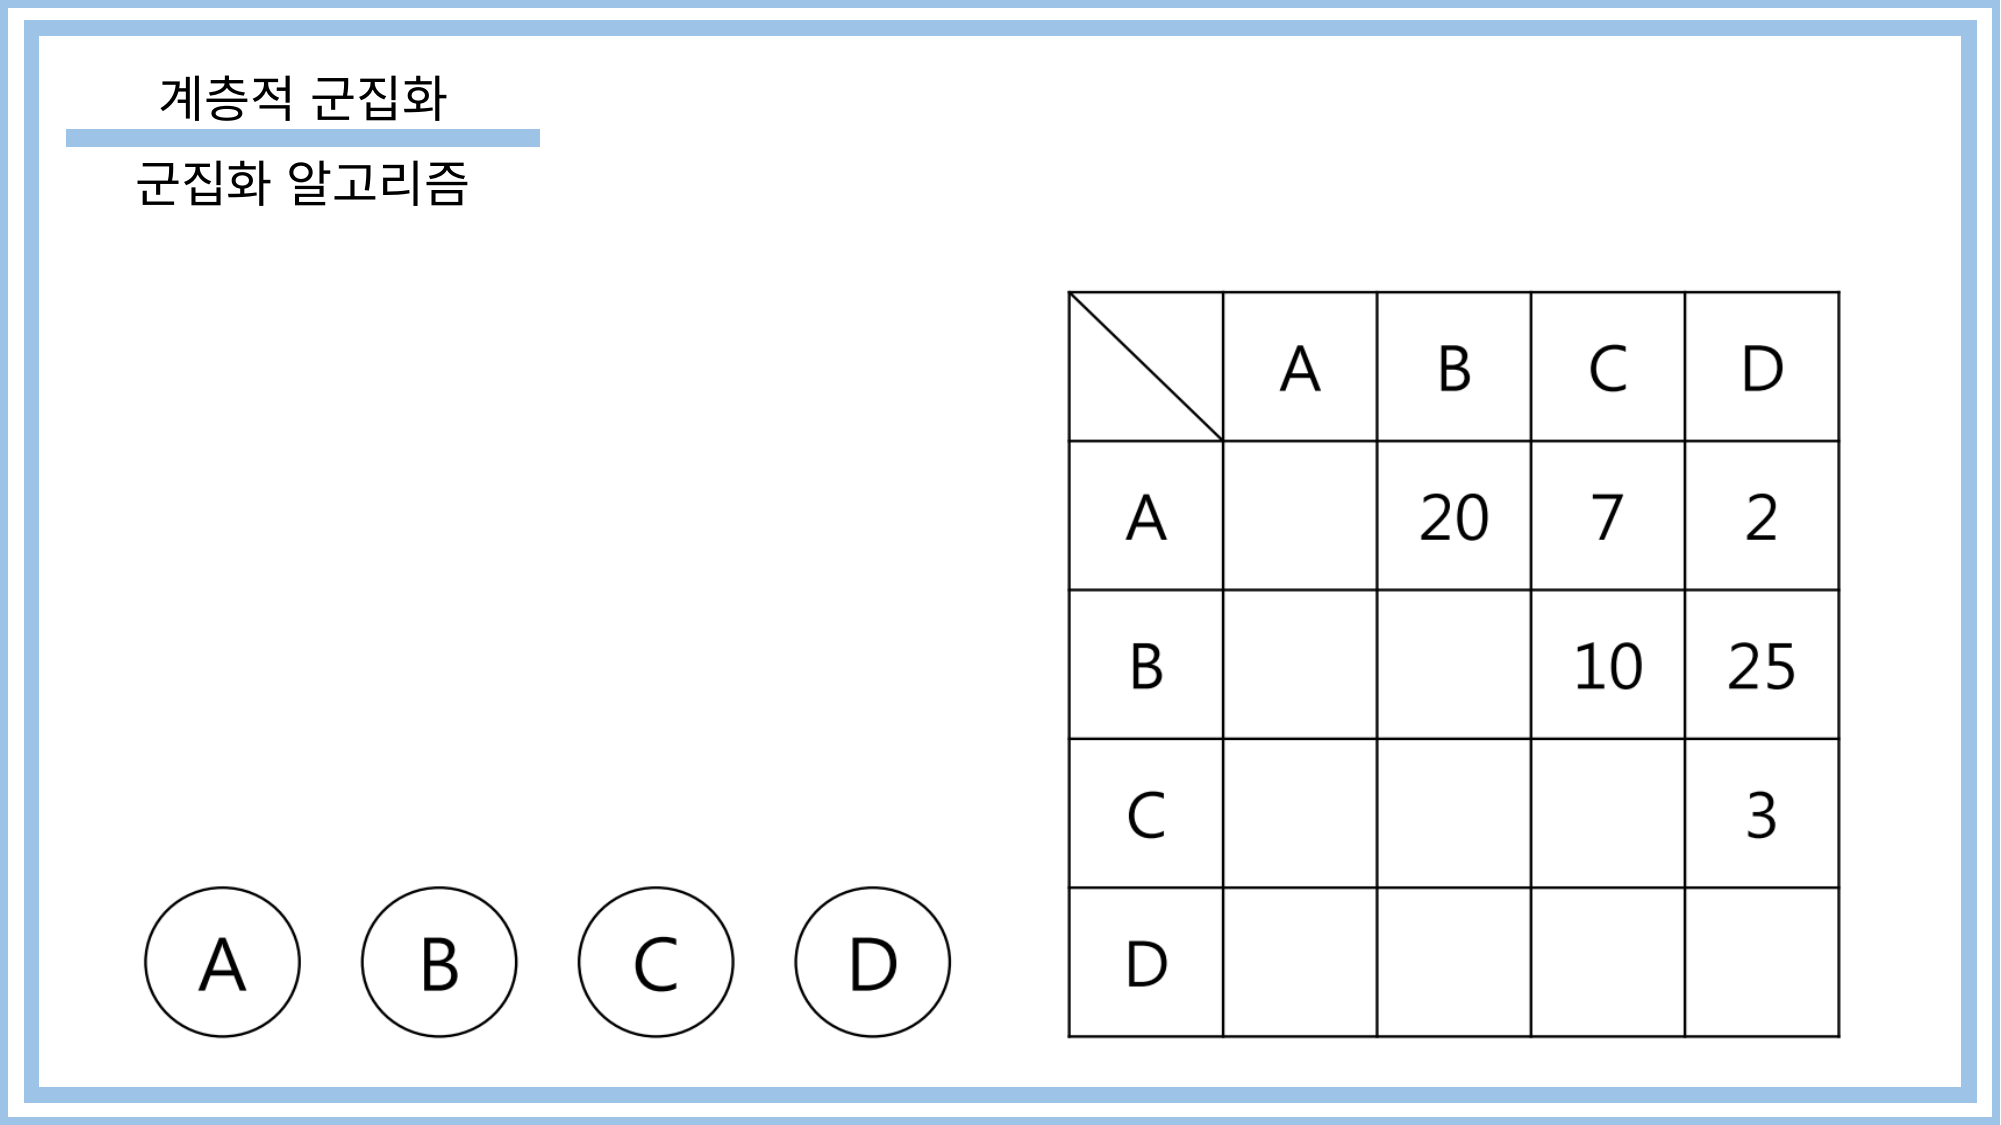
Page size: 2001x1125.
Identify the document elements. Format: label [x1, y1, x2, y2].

text_box [66, 59, 540, 221]
text_box [0, 0, 2000, 1125]
